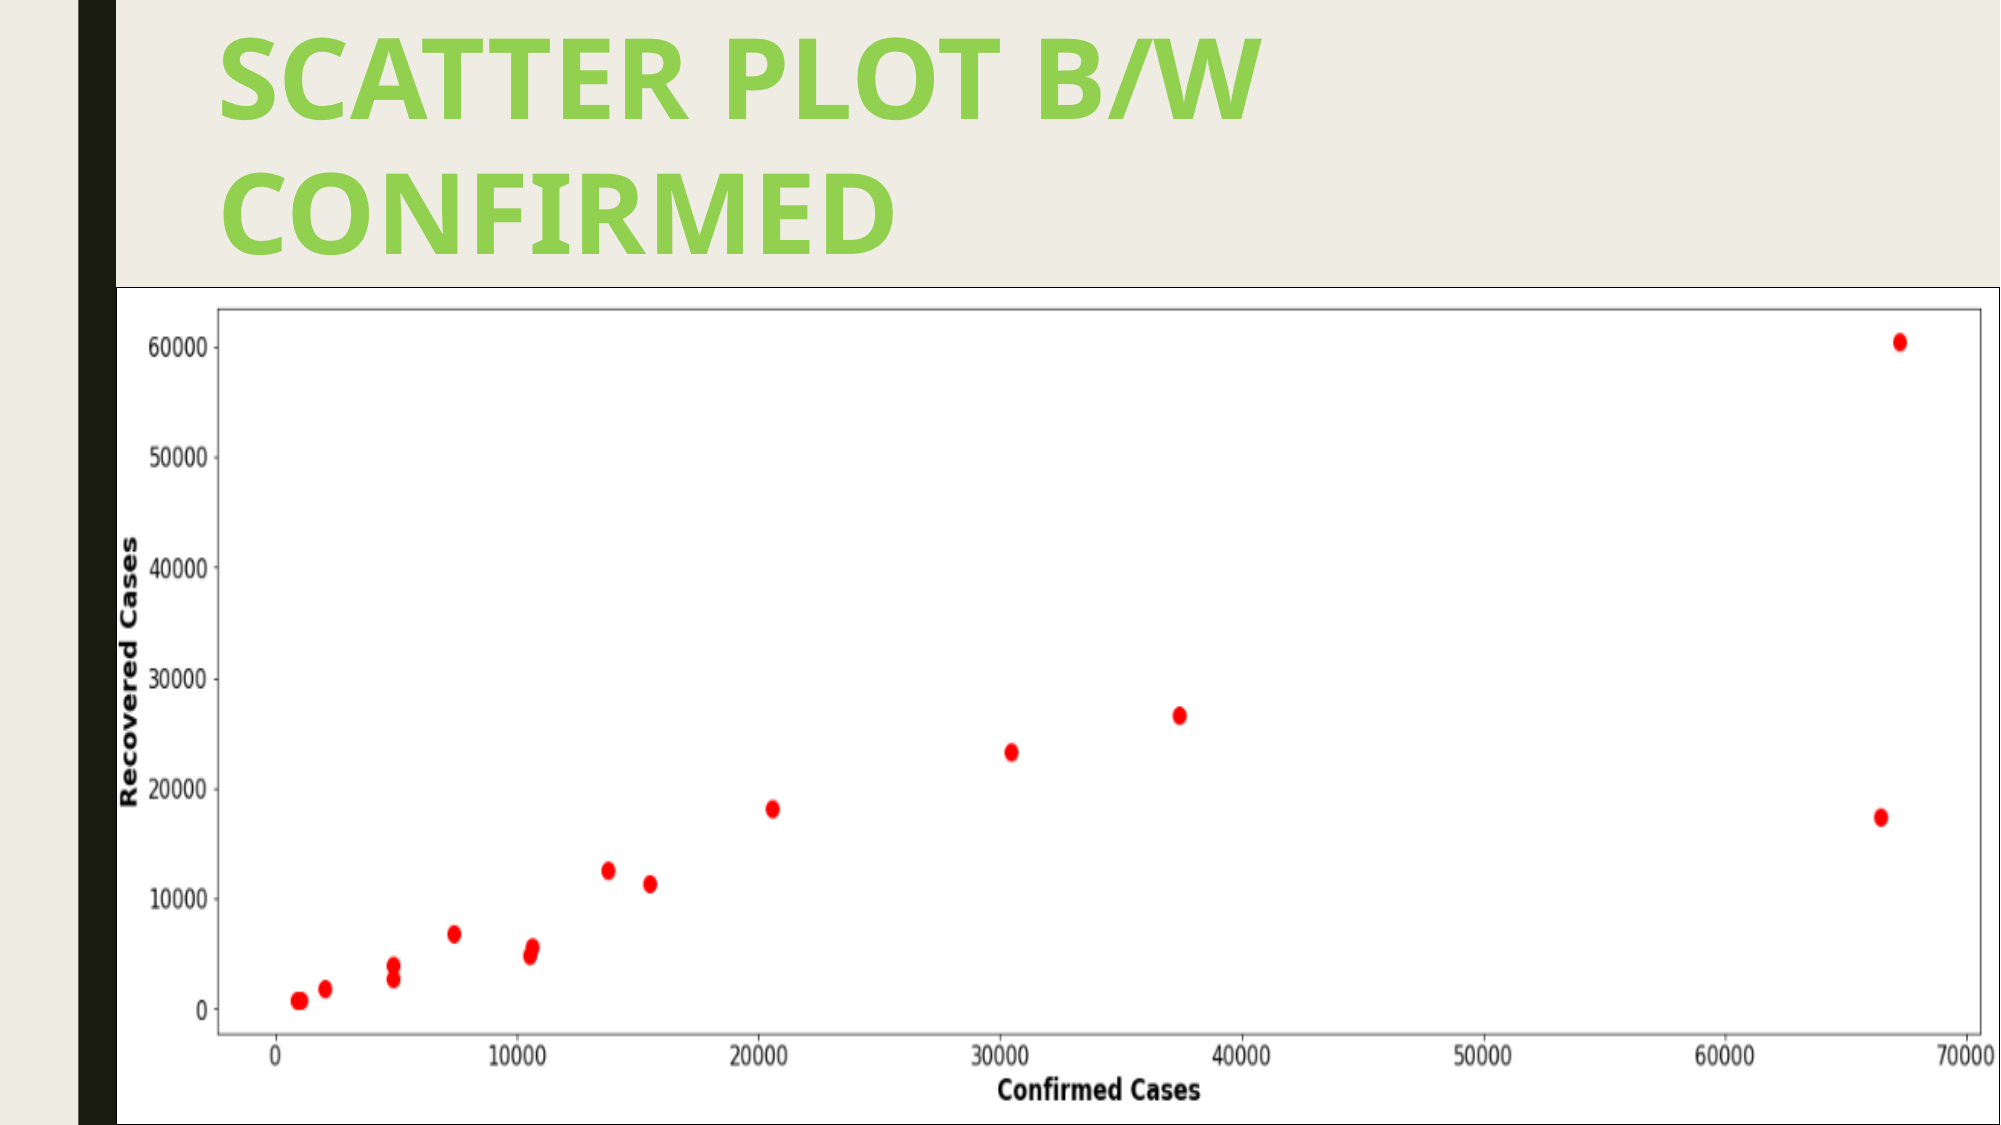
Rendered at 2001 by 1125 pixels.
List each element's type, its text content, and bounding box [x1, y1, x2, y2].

text_box SCATTER PLOT B/W CONFIRMED AND RECOVERED CASES [202, 0, 1798, 287]
picture [116, 287, 2000, 1125]
